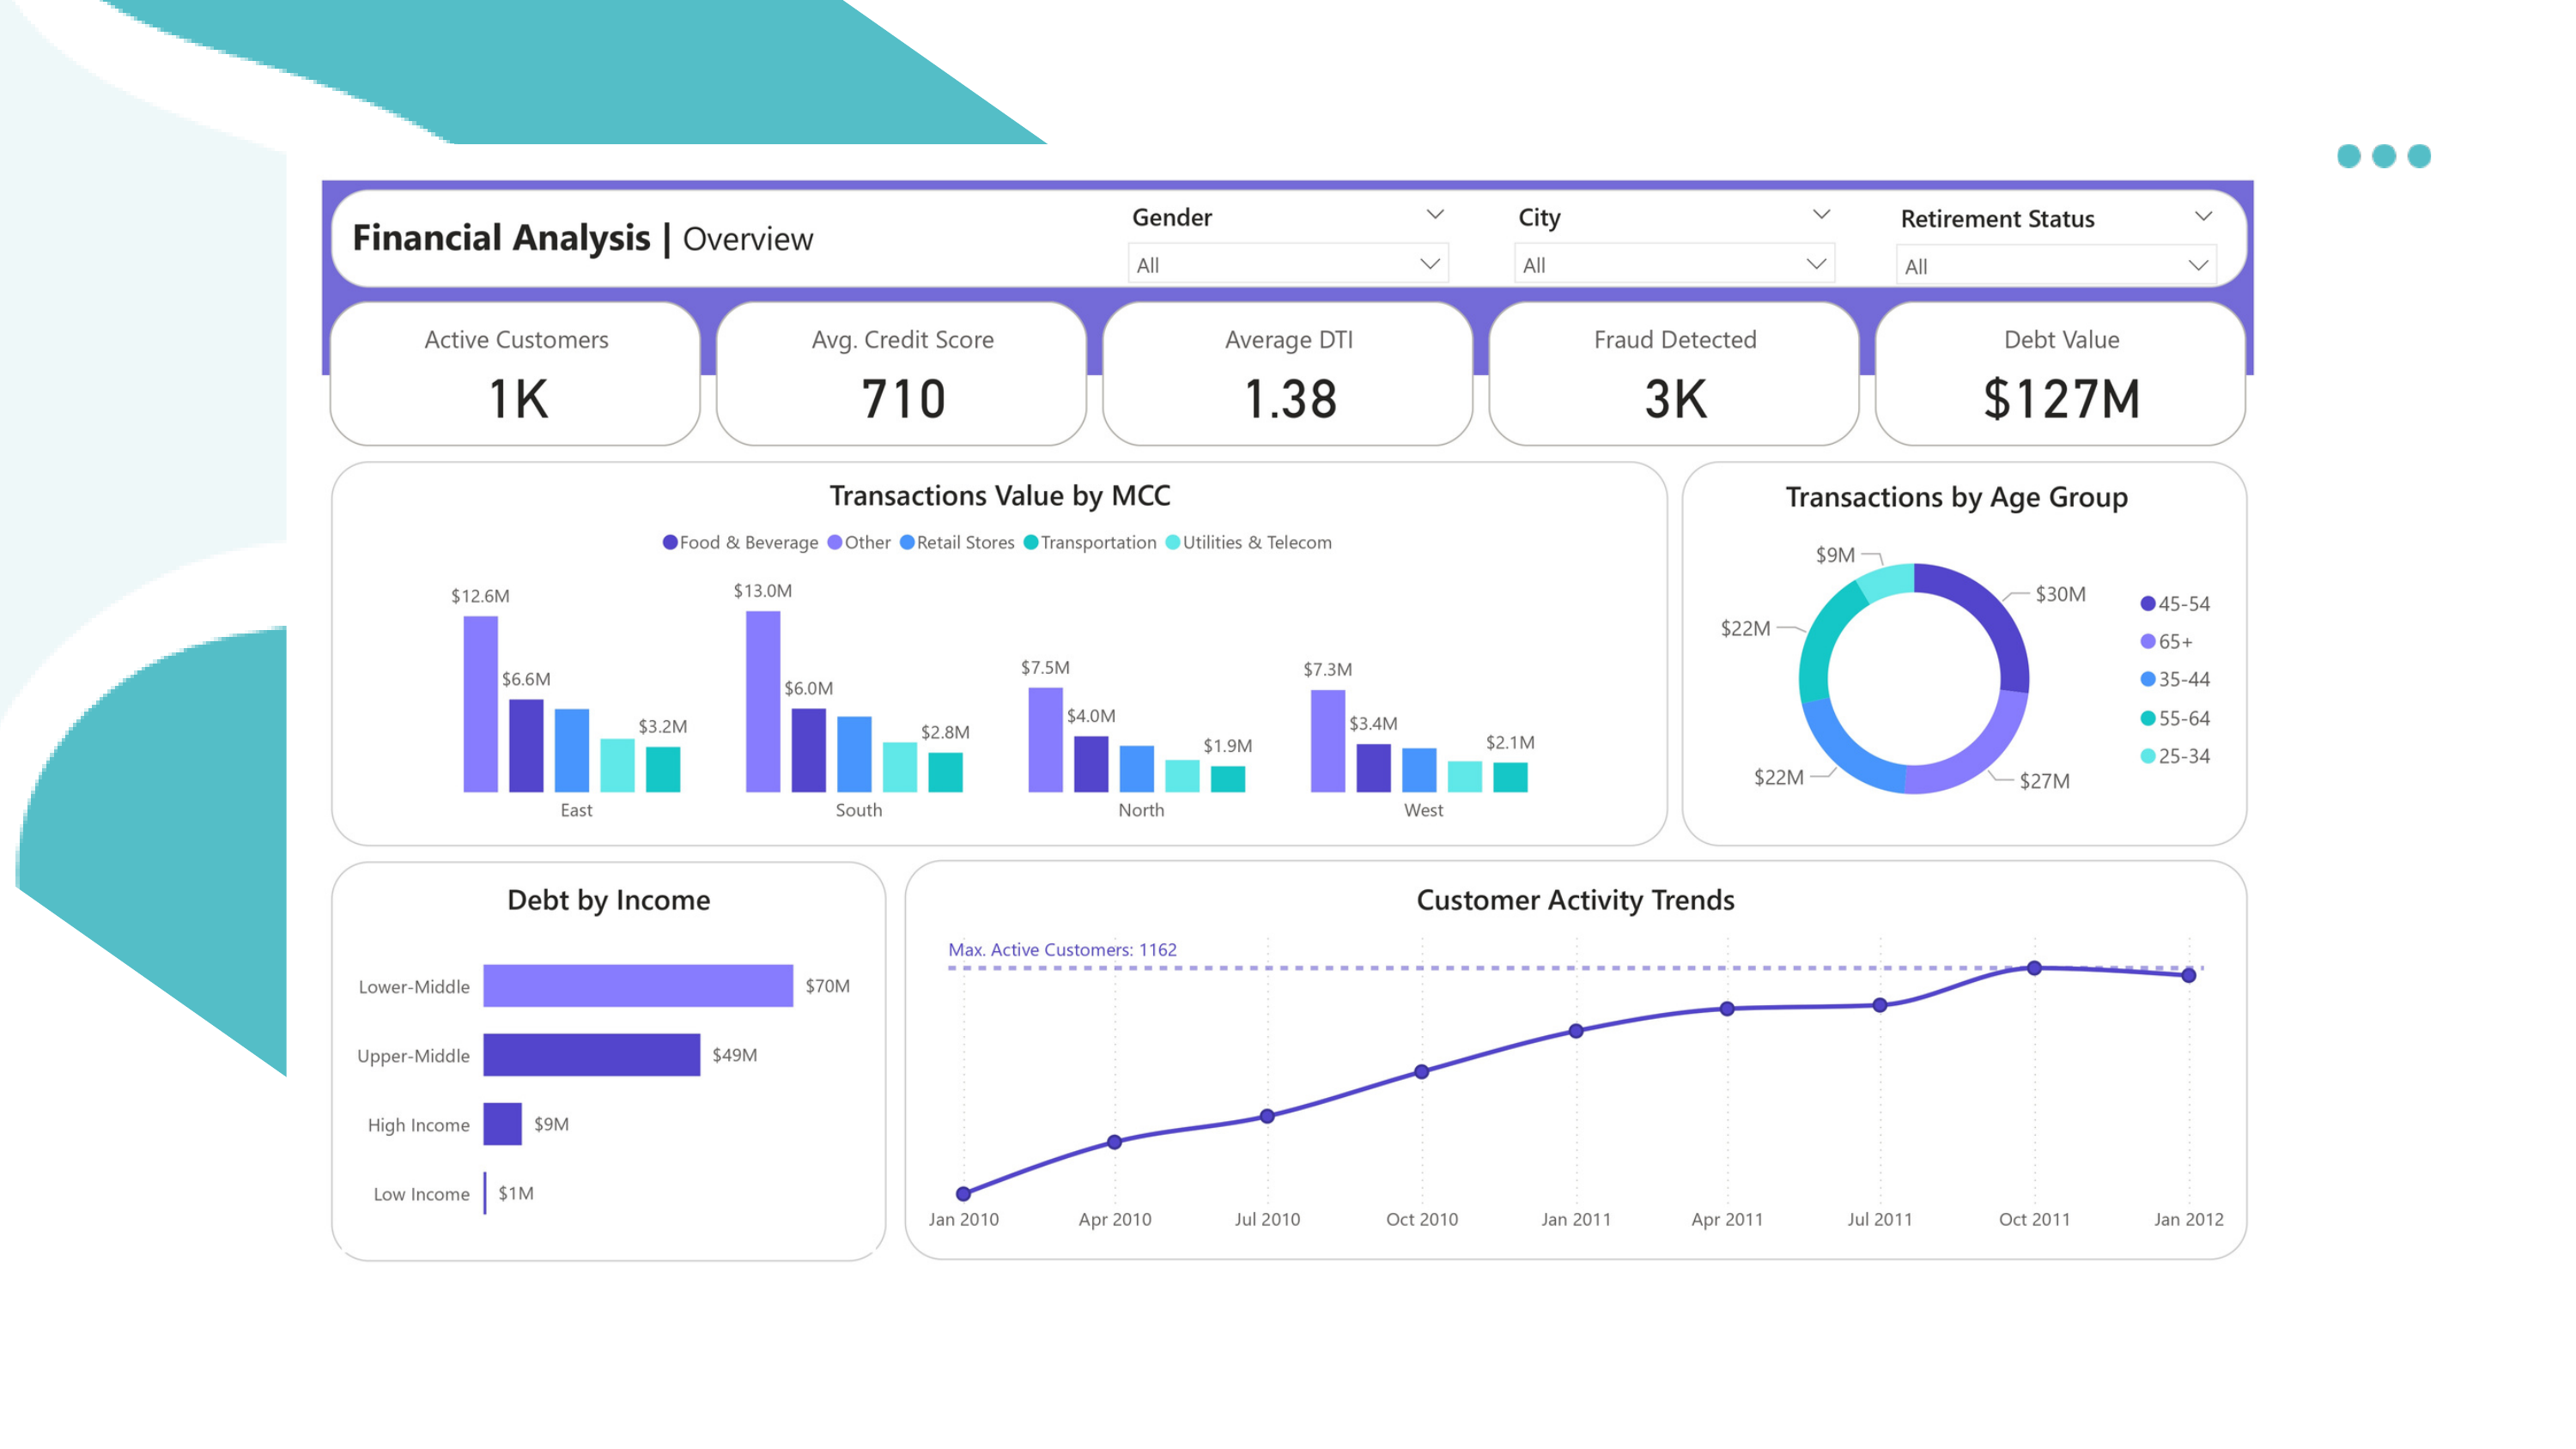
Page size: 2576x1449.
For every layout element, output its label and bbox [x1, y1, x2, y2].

text_box [286, 144, 2290, 1304]
text_box [2337, 144, 2432, 169]
text_box [0, 0, 1048, 1077]
